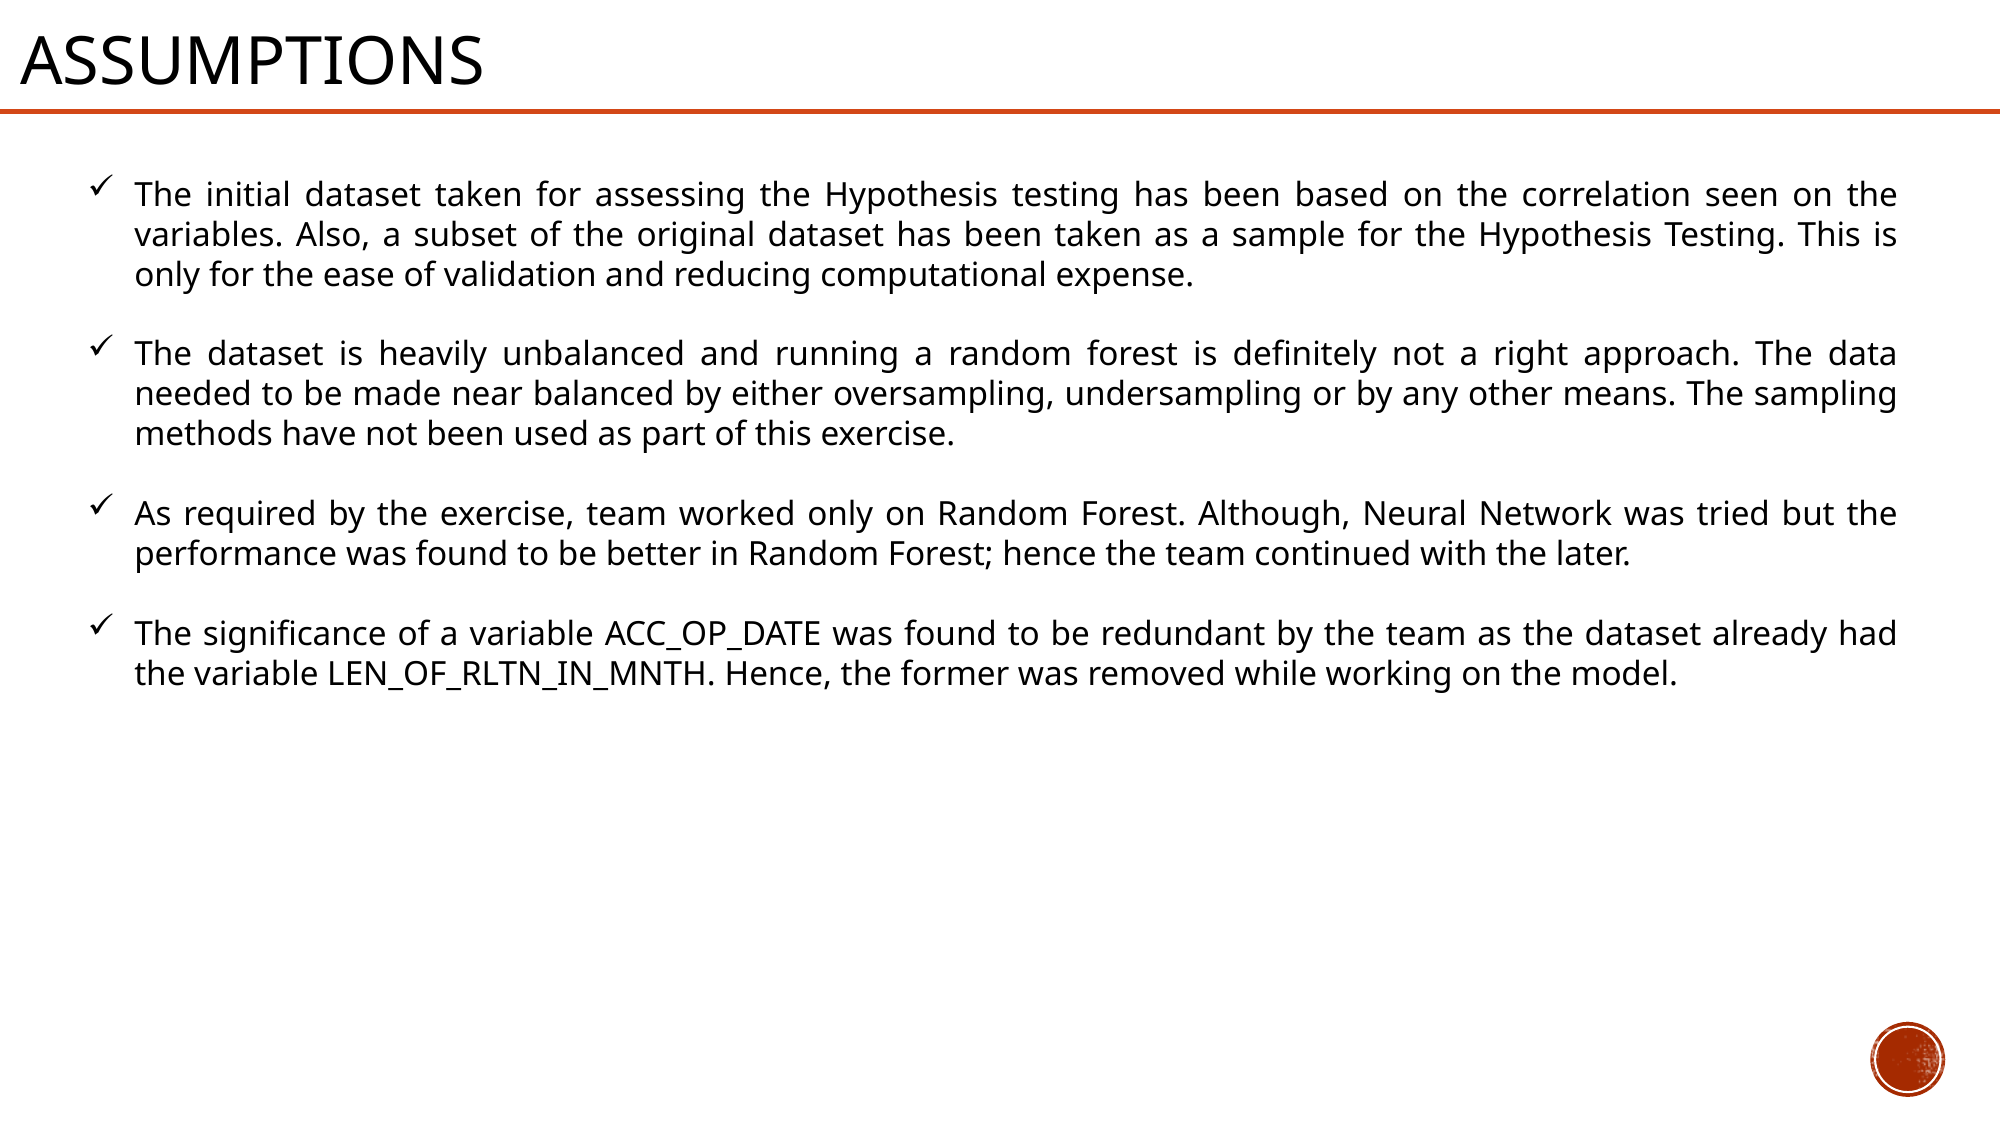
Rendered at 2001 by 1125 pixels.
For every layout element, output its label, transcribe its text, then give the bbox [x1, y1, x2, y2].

text_box ASSUMPTIONS [5, 10, 1859, 106]
text_box The initial dataset taken for assessing the Hypothesis testing has been based on the correlation seen on the variables. Also, a subset of the original dataset has been taken as a sample for the Hypothesis Testing. This is only for the ease of validation and reducing computational expense. The dataset is heavily unbalanced and running a random forest is definitely not a right approach. The data needed to be made near balanced by either oversampling, undersampling or by any other means. The sampling methods have not been used as part of this exercise. As required by the exercise, team worked only on Random Forest. Although, Neural Network was tried but the performance was found to be better in Random Forest; hence the team continued with the later. The significance of a variable ACC_OP_DATE was found to be redundant by the team as the dataset already had the variable LEN_OF_RLTN_IN_MNTH. Hence, the former was removed while working on the model. [72, 165, 1916, 819]
